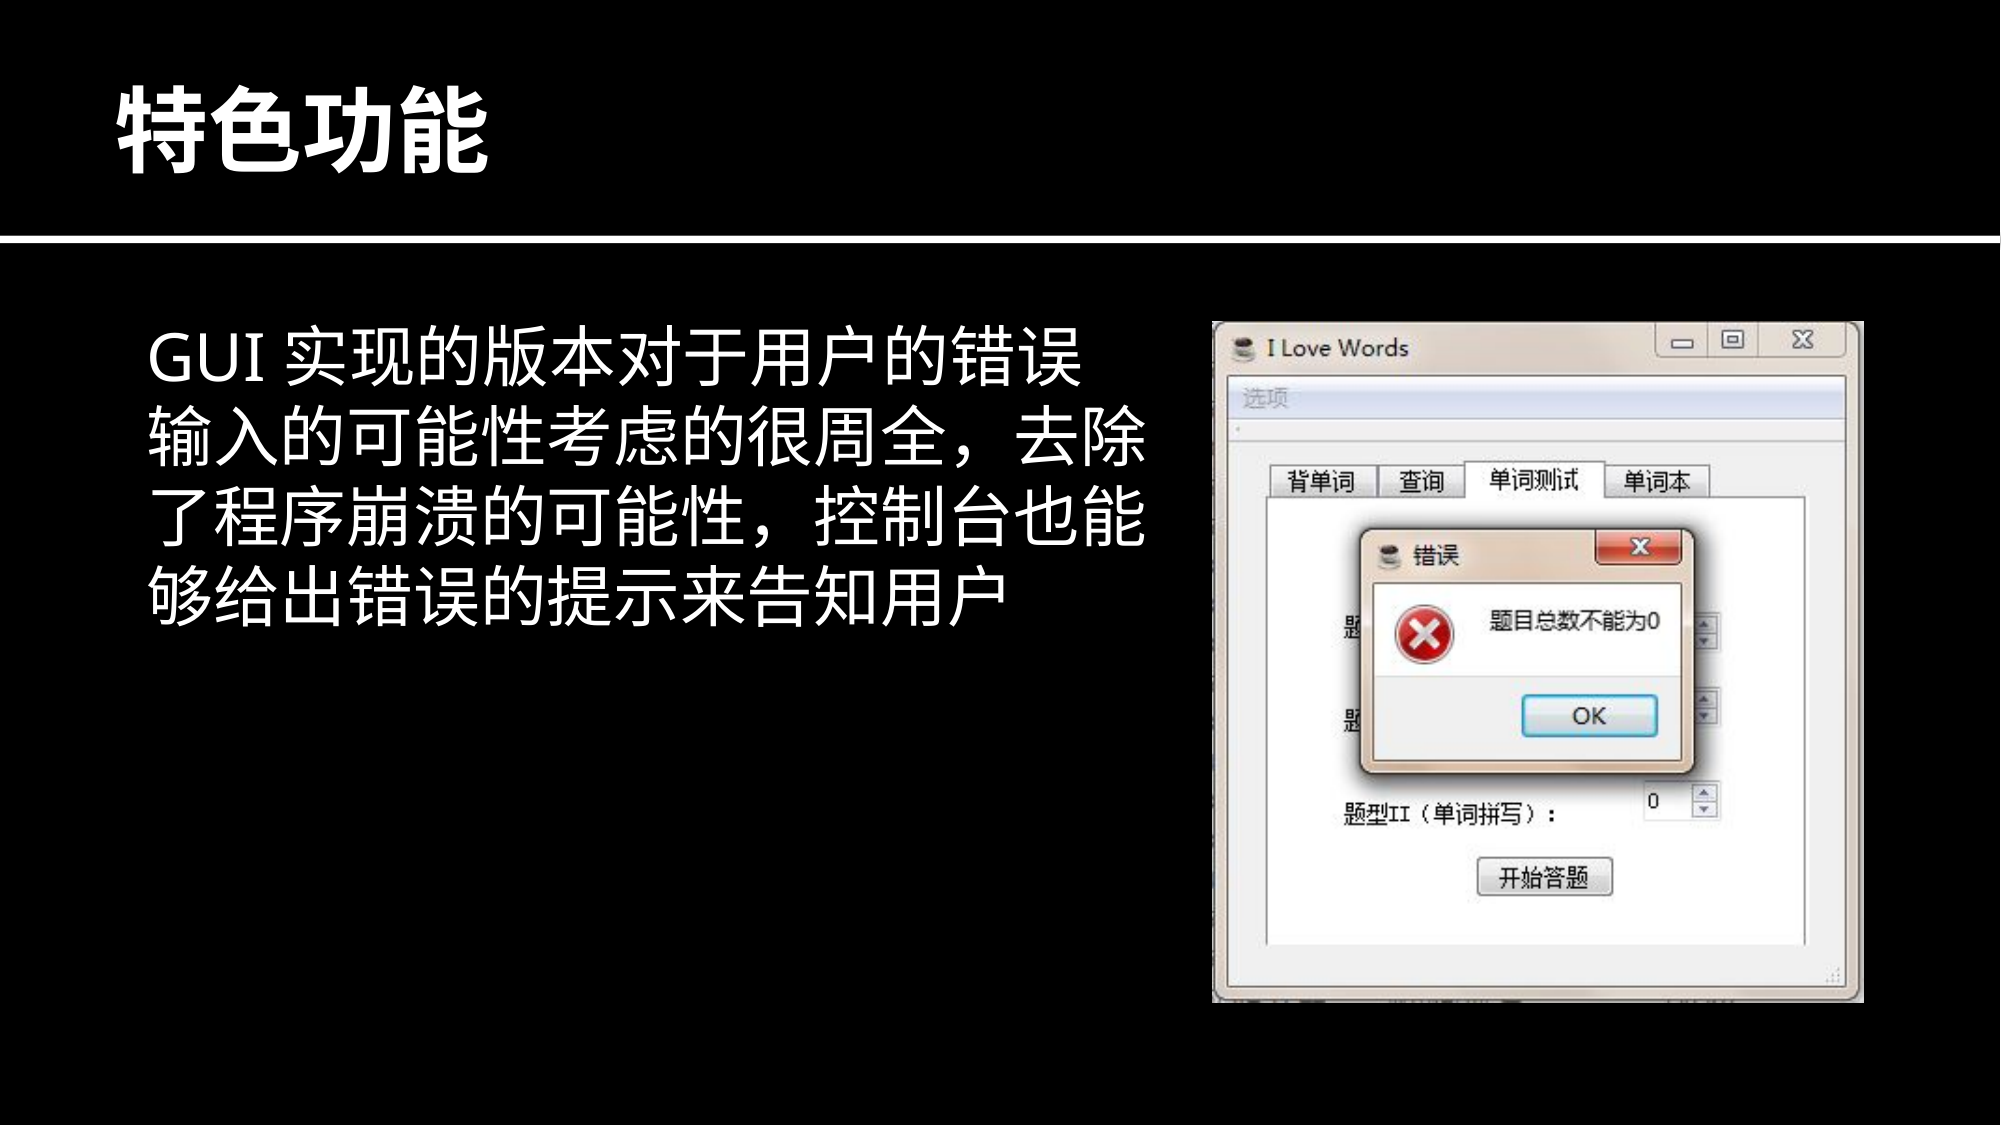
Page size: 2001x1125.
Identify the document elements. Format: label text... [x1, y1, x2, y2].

title 特色功能 [99, 25, 1900, 231]
picture [1212, 321, 1864, 1003]
list GUI实现的版本对于用户的错误输入的可能性考虑的很周全，去除了程序崩溃的可能性，控制台也能够给出错误的提示来告知用户 [137, 299, 1165, 1014]
